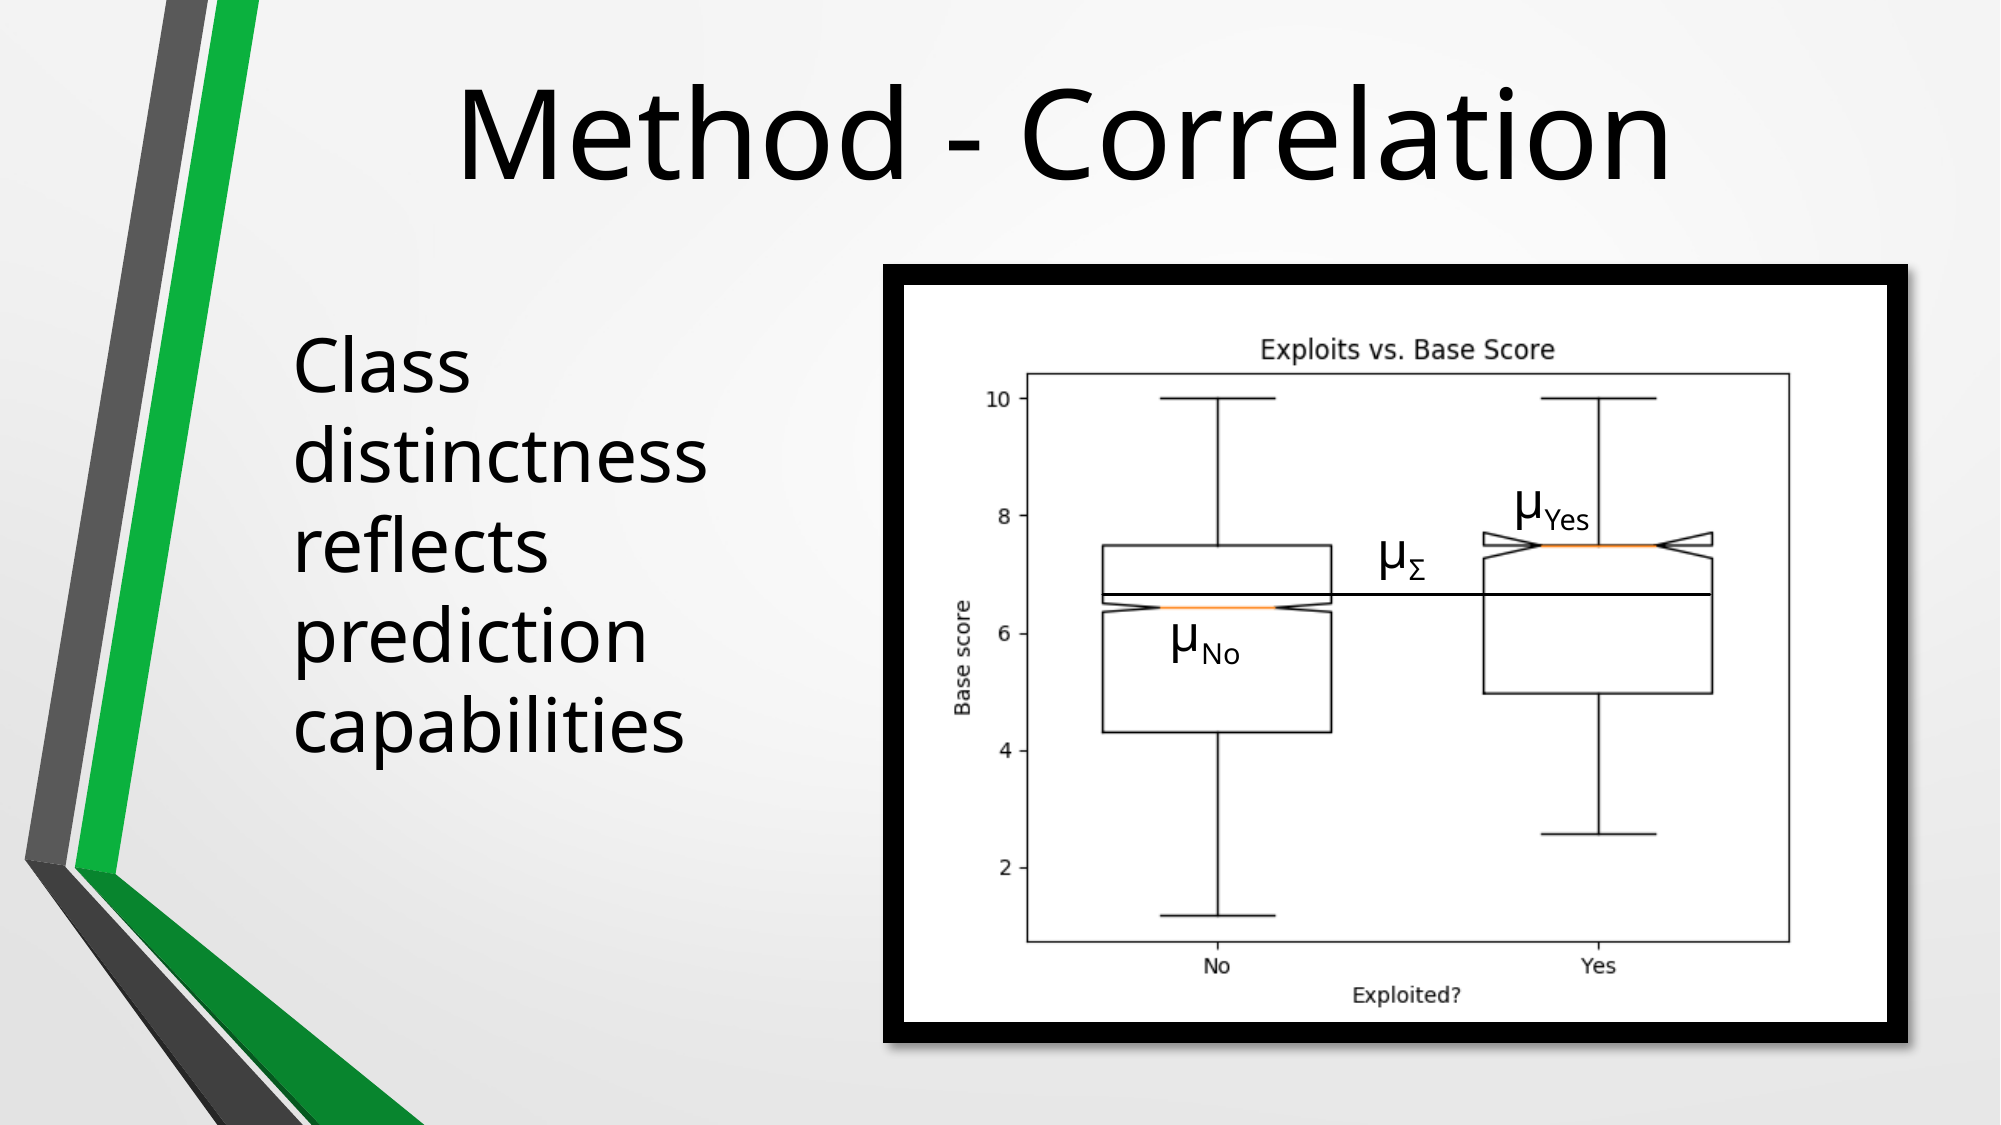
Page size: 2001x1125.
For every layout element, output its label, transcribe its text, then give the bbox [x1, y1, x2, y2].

title Method - Correlation [243, 43, 1887, 216]
picture [903, 284, 1888, 1023]
